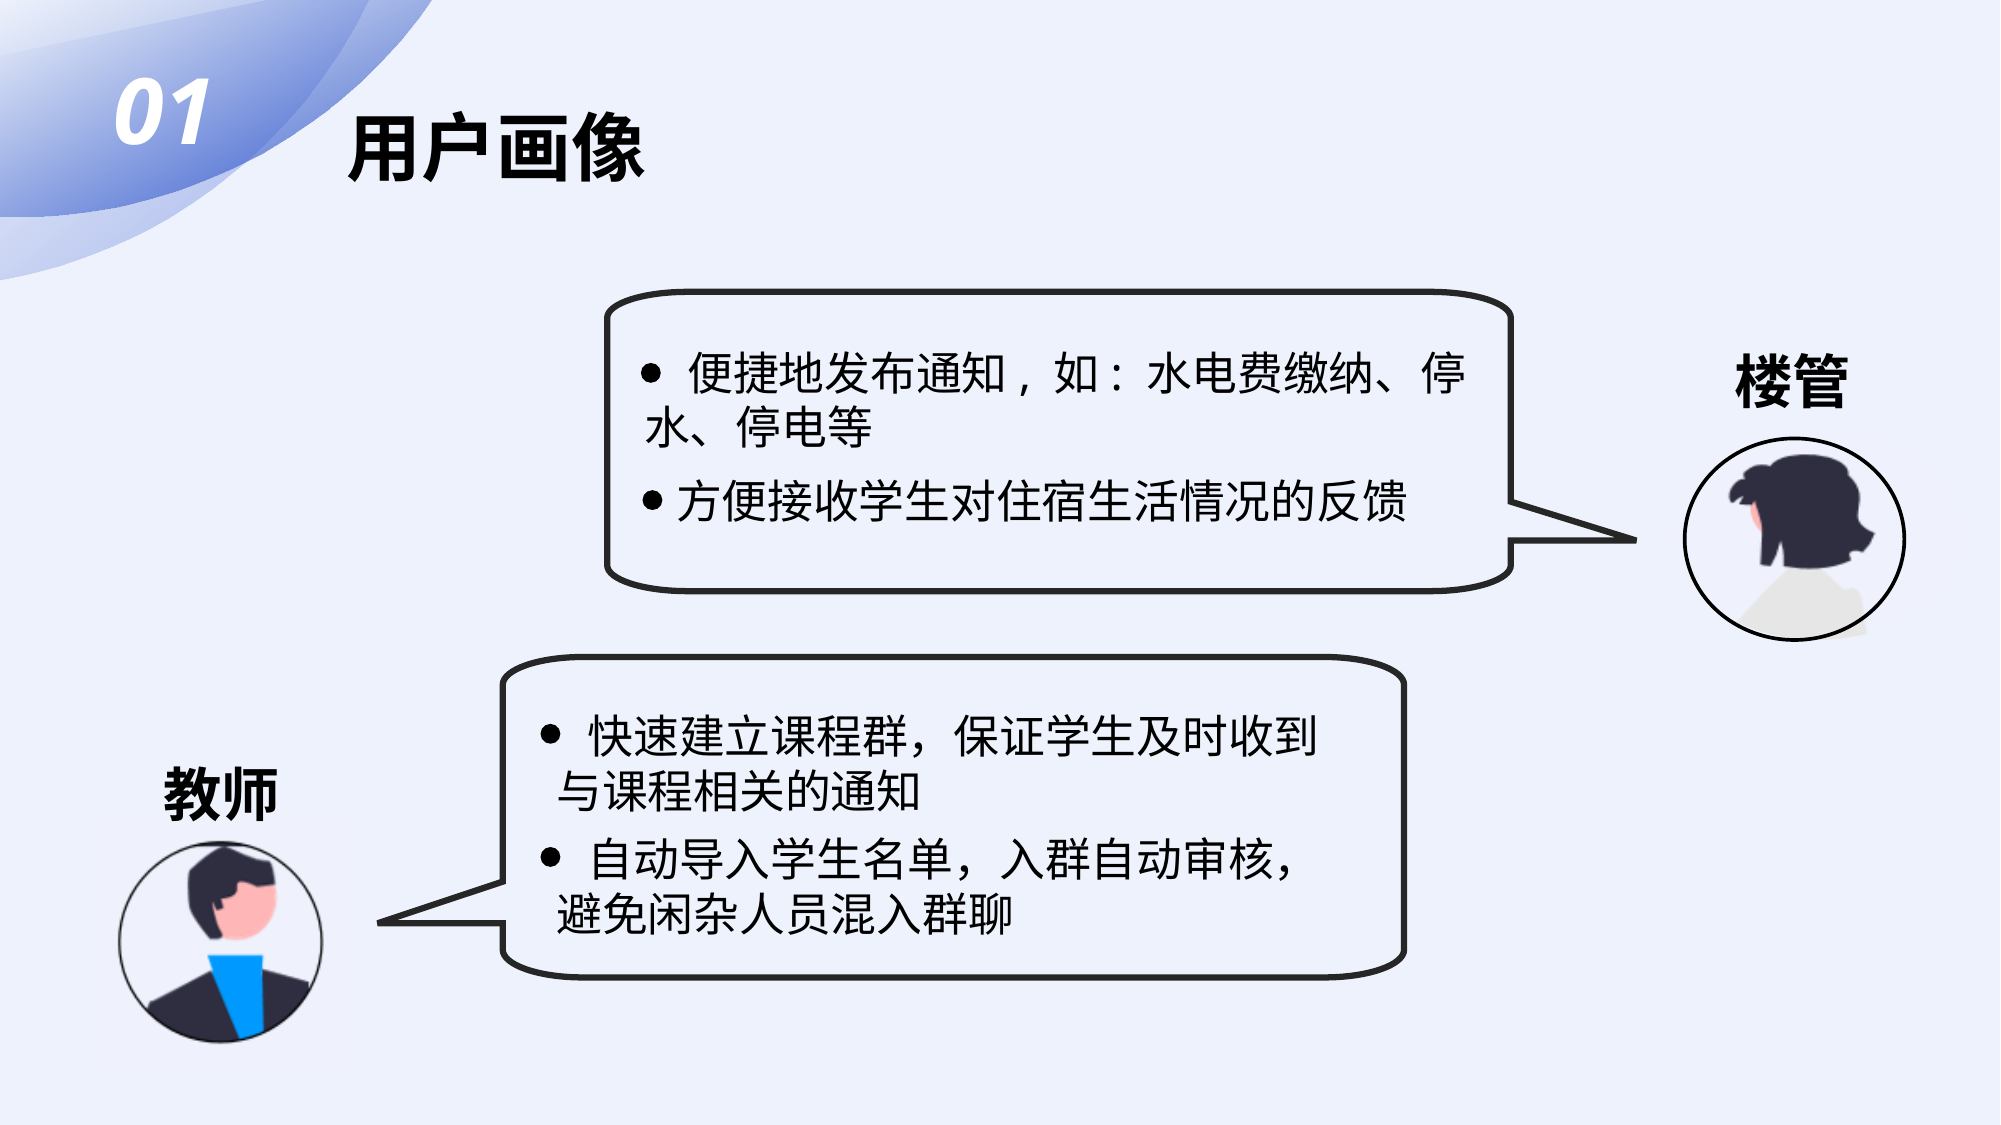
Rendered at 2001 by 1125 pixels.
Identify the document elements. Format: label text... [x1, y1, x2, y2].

text_box [606, 290, 1637, 593]
text_box 楼管 [1720, 337, 1869, 423]
text_box [377, 655, 1406, 979]
picture [92, 812, 352, 1072]
text_box [640, 362, 661, 383]
text_box 01 [98, 46, 230, 171]
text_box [1670, 423, 1965, 640]
text_box [540, 847, 561, 867]
text_box 方便接收学生对住宿生活情况的反馈 [661, 464, 1662, 535]
text_box 自动导入学生名单，入群自动审核，避免闲杂人员混入群聊 [541, 823, 1375, 948]
text_box 教师 [148, 751, 329, 812]
text_box [540, 723, 561, 744]
text_box [642, 490, 663, 511]
text_box 便捷地发布通知, 如: 水电费缴纳、停水、停电等 [629, 336, 1495, 462]
text_box 快速建立课程群，保证学生及时收到与课程相关的通知 [541, 700, 1375, 823]
text_box 用户画像 [331, 93, 662, 198]
